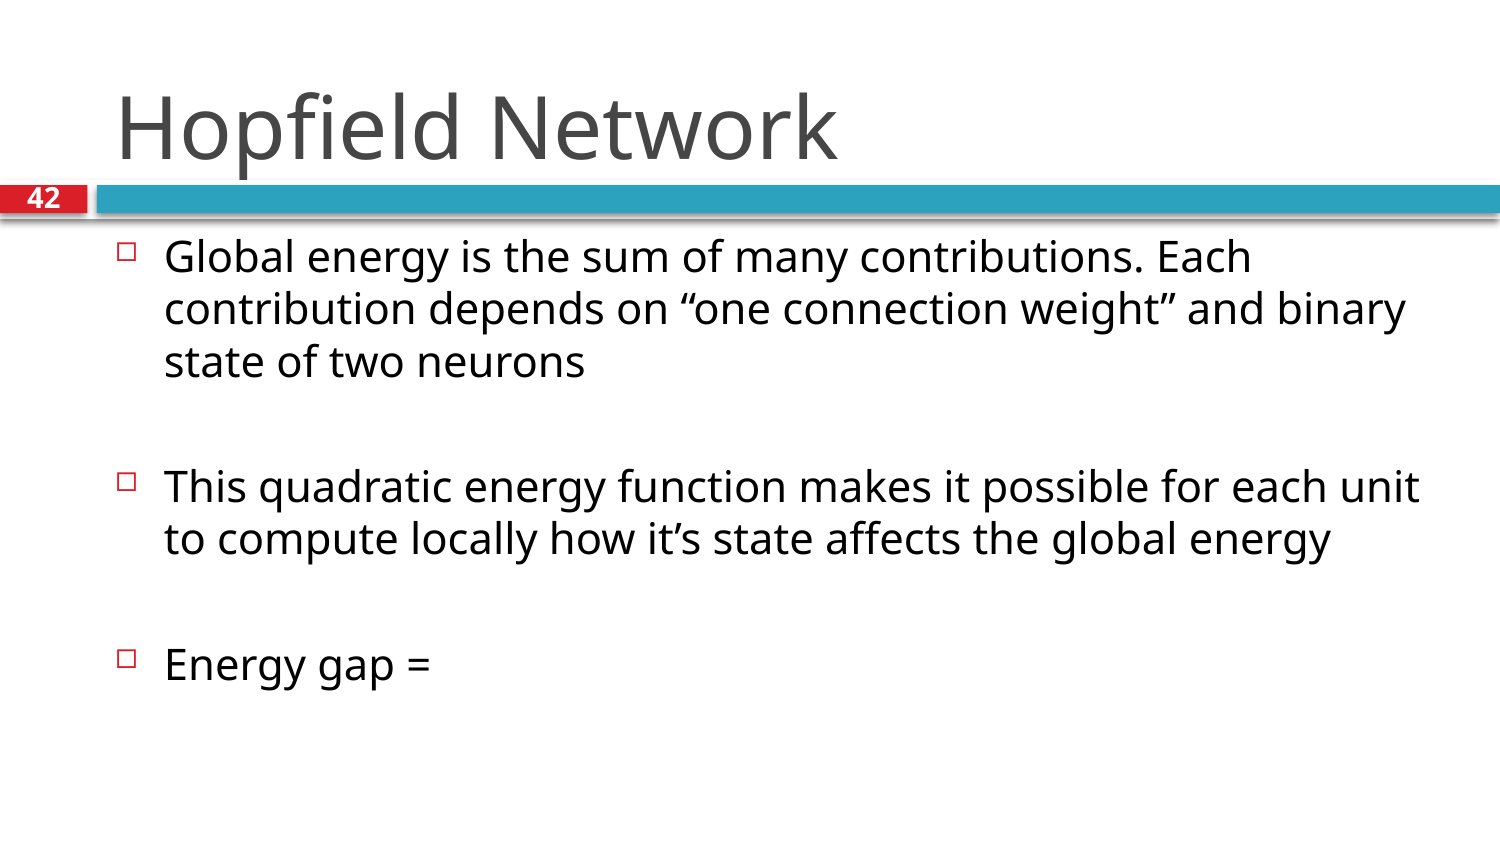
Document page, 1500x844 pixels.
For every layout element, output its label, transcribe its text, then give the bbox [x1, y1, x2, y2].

title Hopfield Network [99, 19, 1438, 185]
slide_number 42 [0, 184, 88, 215]
